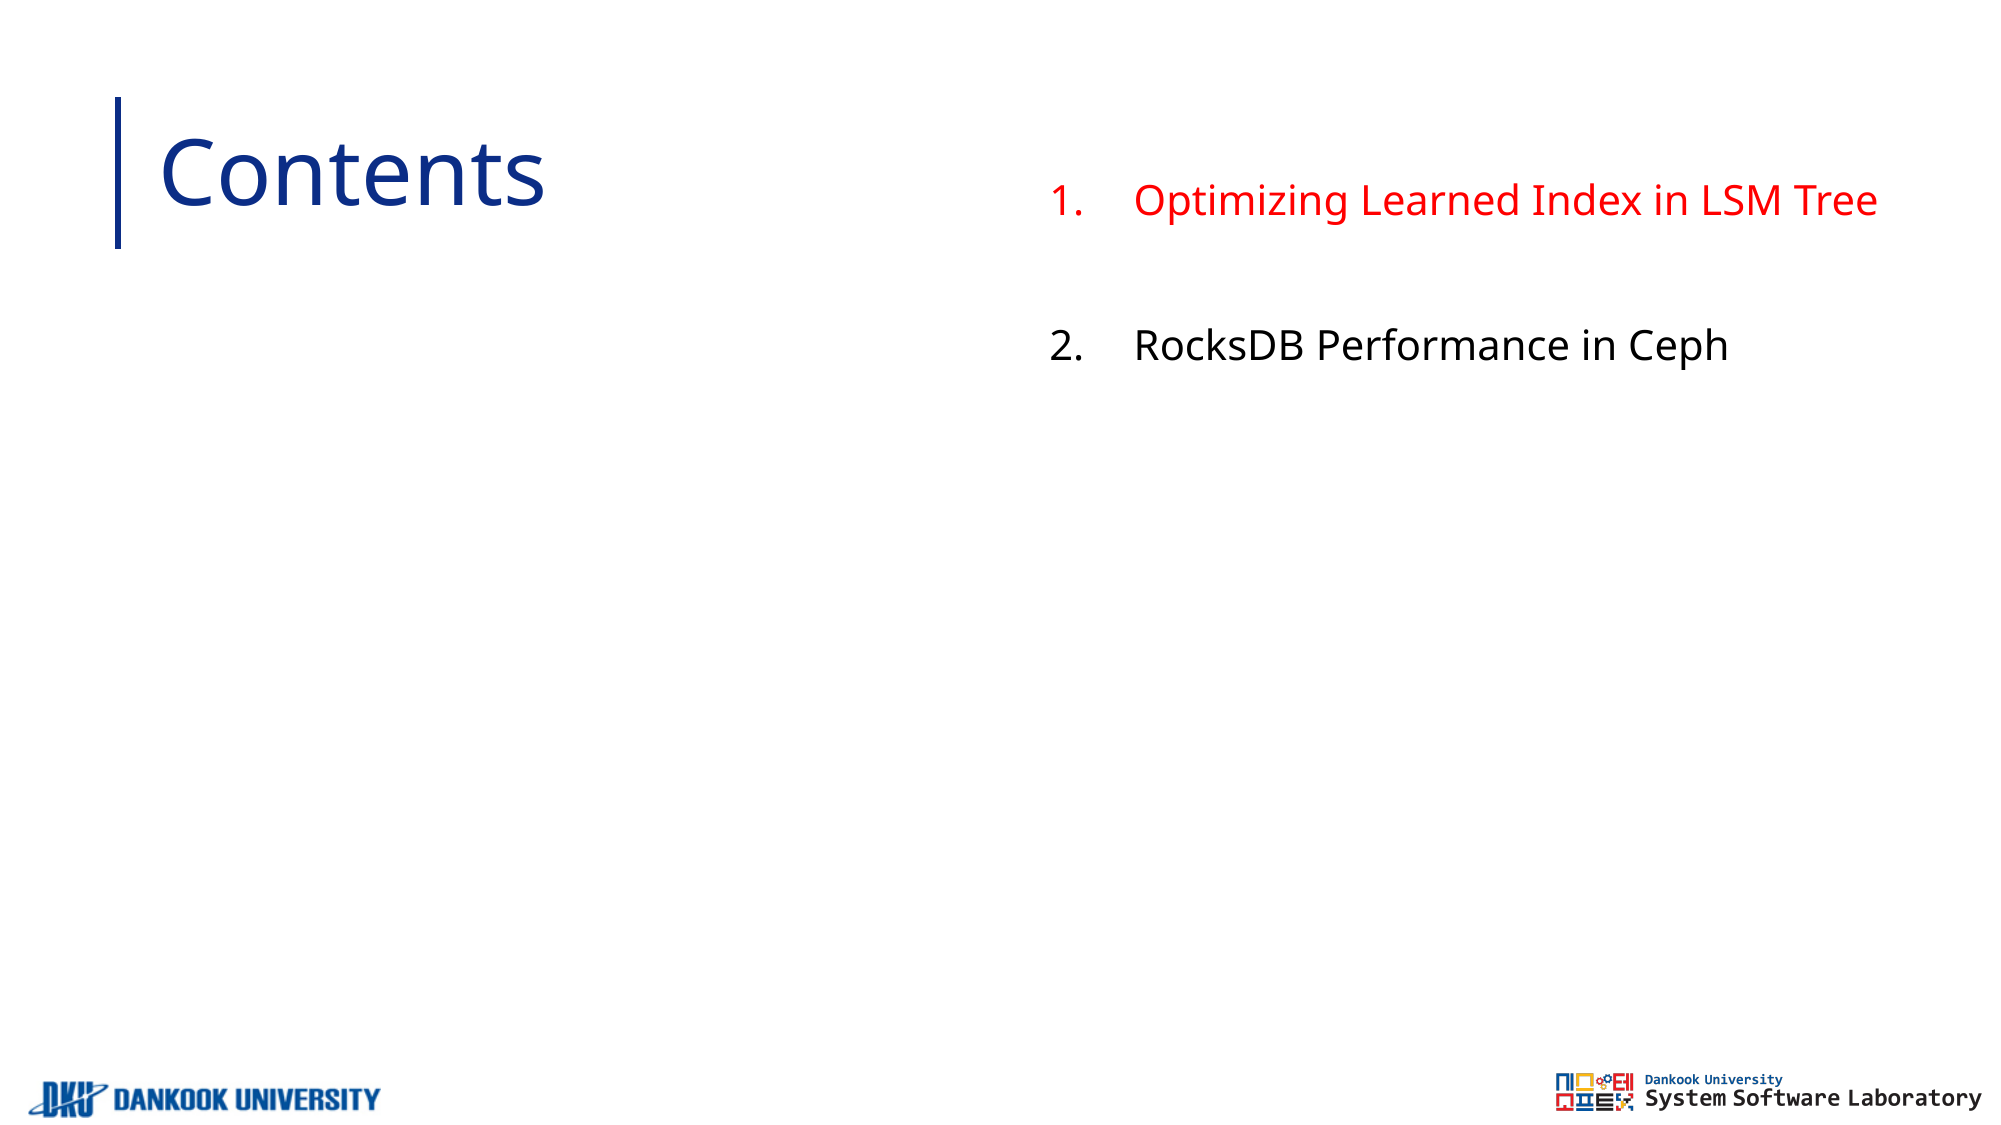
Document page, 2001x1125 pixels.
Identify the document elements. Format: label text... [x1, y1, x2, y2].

list Optimizing Learned Index in LSM Tree RocksDB Performance in Ceph [1034, 155, 2000, 1052]
title Contents [117, 86, 589, 266]
picture [1548, 1064, 2001, 1125]
picture [28, 1081, 381, 1118]
